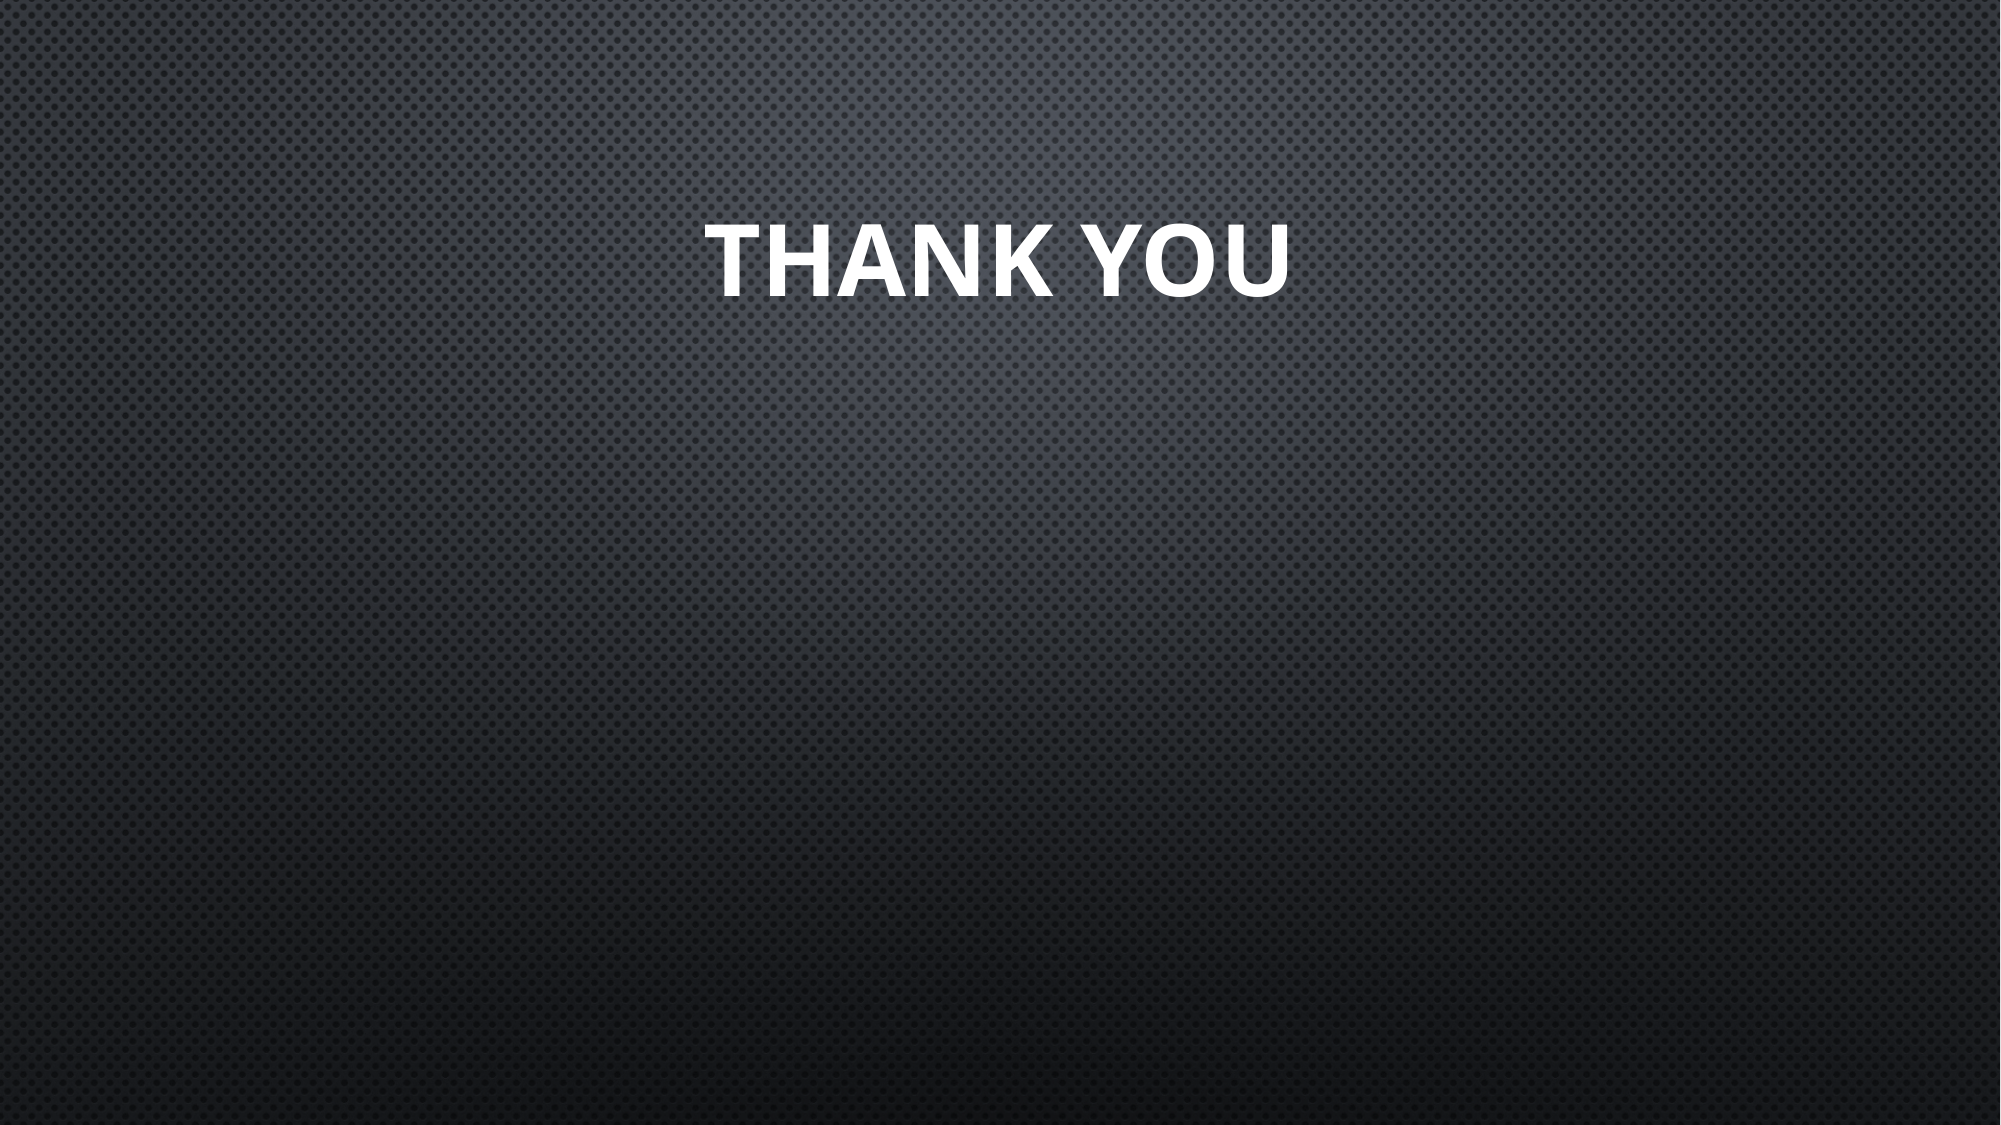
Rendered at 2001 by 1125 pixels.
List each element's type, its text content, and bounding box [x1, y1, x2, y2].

title THANK YOU [187, 99, 1813, 413]
